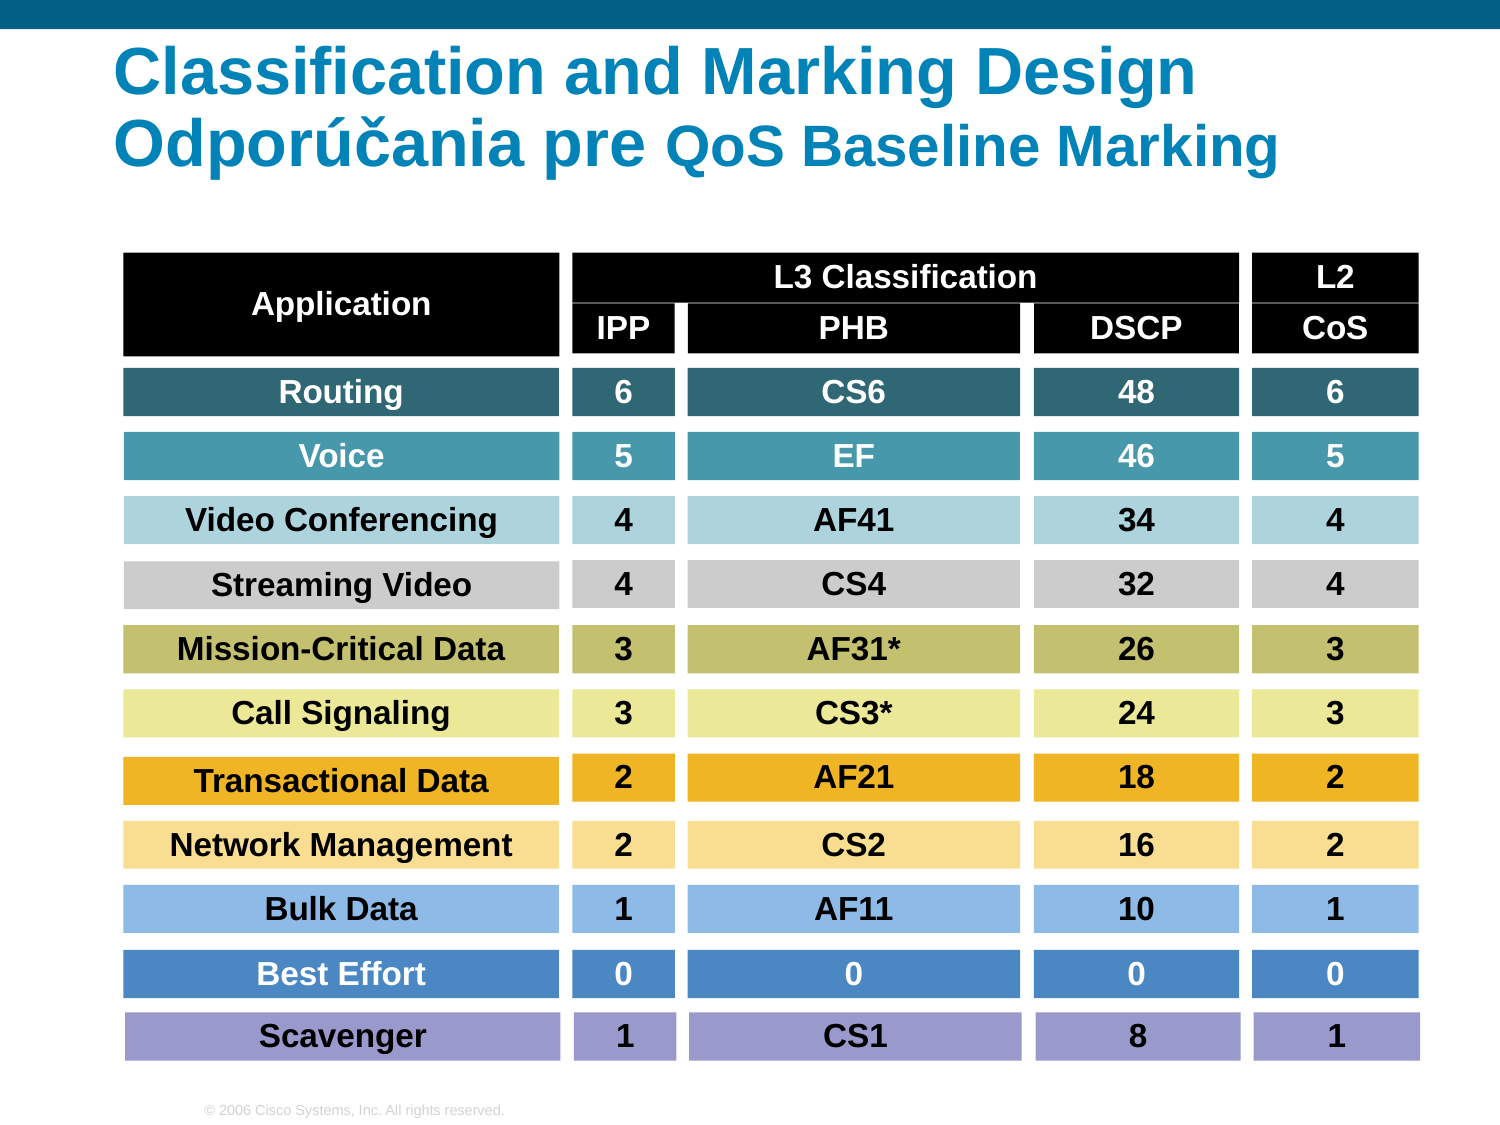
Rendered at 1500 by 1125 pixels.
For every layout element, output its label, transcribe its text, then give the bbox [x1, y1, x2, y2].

title Classification and Marking Design Odporúčania pre QoS Baseline Marking [99, 75, 1437, 188]
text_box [123, 252, 1421, 1061]
